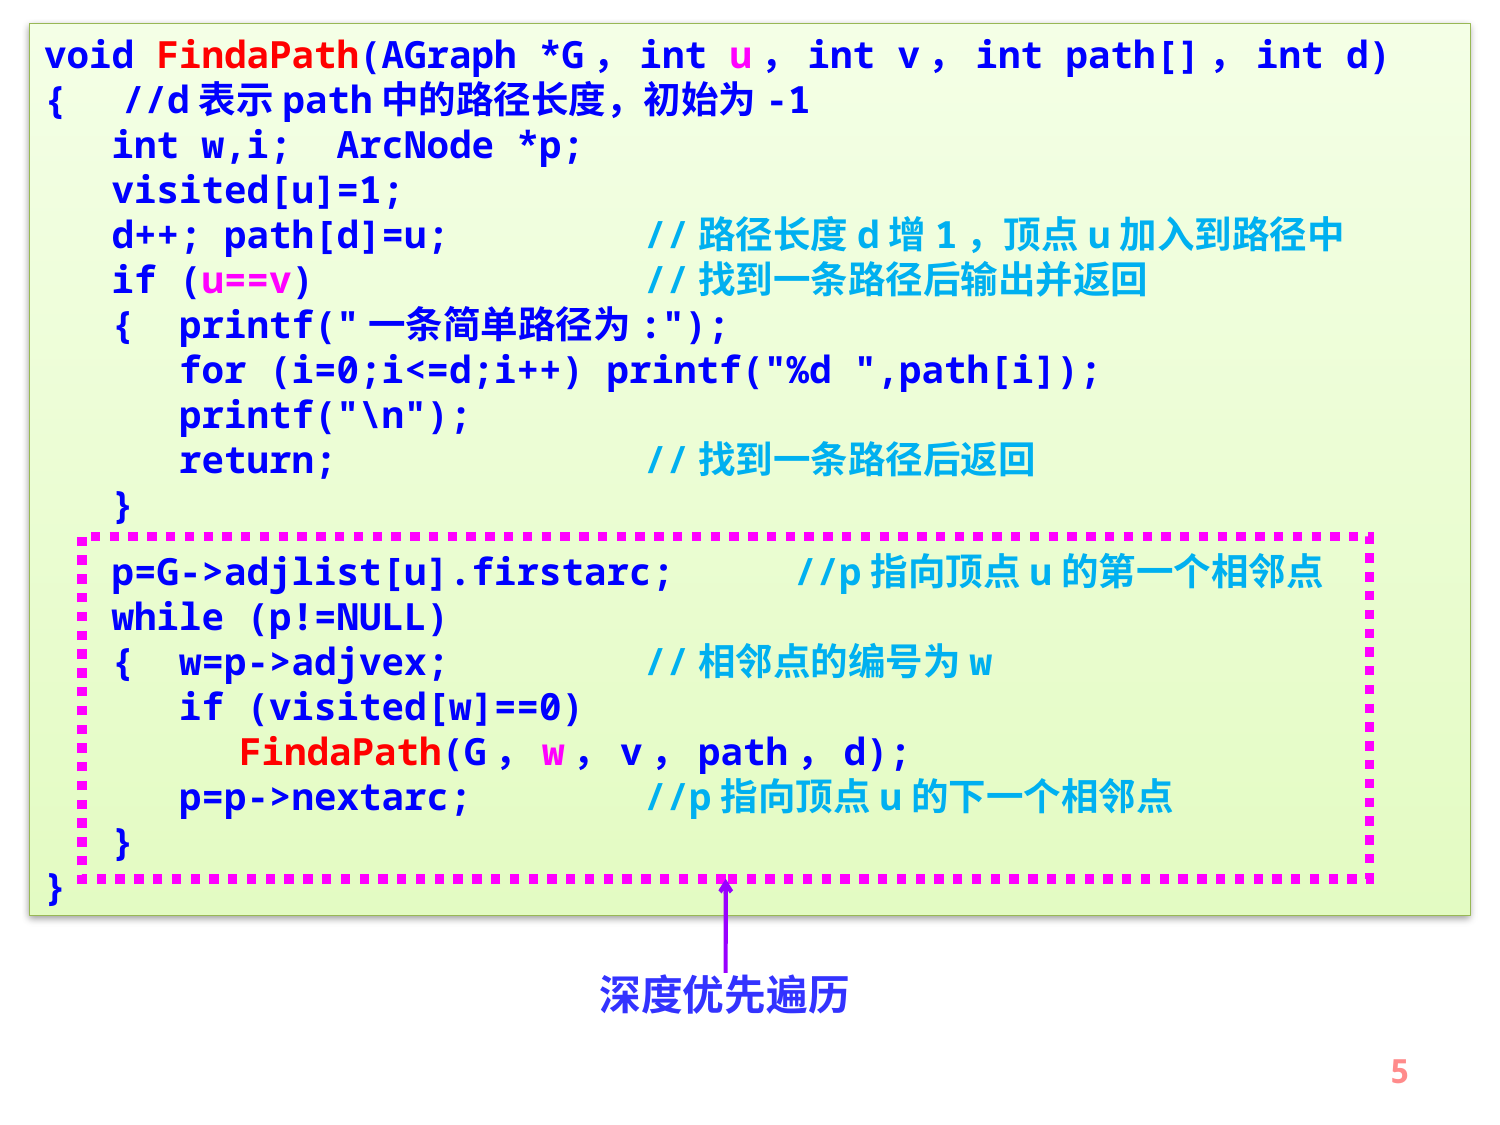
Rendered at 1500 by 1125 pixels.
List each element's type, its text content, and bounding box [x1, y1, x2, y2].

text_box void FindaPath(AGraph *G，int u，int v，int path[]，int d) { //d表示path中的路径长度，初始为-1 int w,i; ArcNode *p; visited[u]=1; d++; path[d]=u; //路径长度d增1，顶点u加入到路径中 if (u==v) //找到一条路径后输出并返回 { printf("一条简单路径为:"); for (i=0;i<=d;i++) printf("%d ",path[i]); printf("\n"); return; //找到一条路径后返回 } p=G->adjlist[u].firstarc; //p指向顶点u的第一个相邻点 while (p!=NULL) { w=p->adjvex; //相邻点的编号为w if (visited[w]==0) FindaPath(G，w，v，path，d); p=p->nextarc; //p指向顶点u的下一个相邻点 } } [29, 23, 1471, 916]
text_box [81, 535, 1370, 1027]
slide_number 5 [1074, 1042, 1425, 1103]
